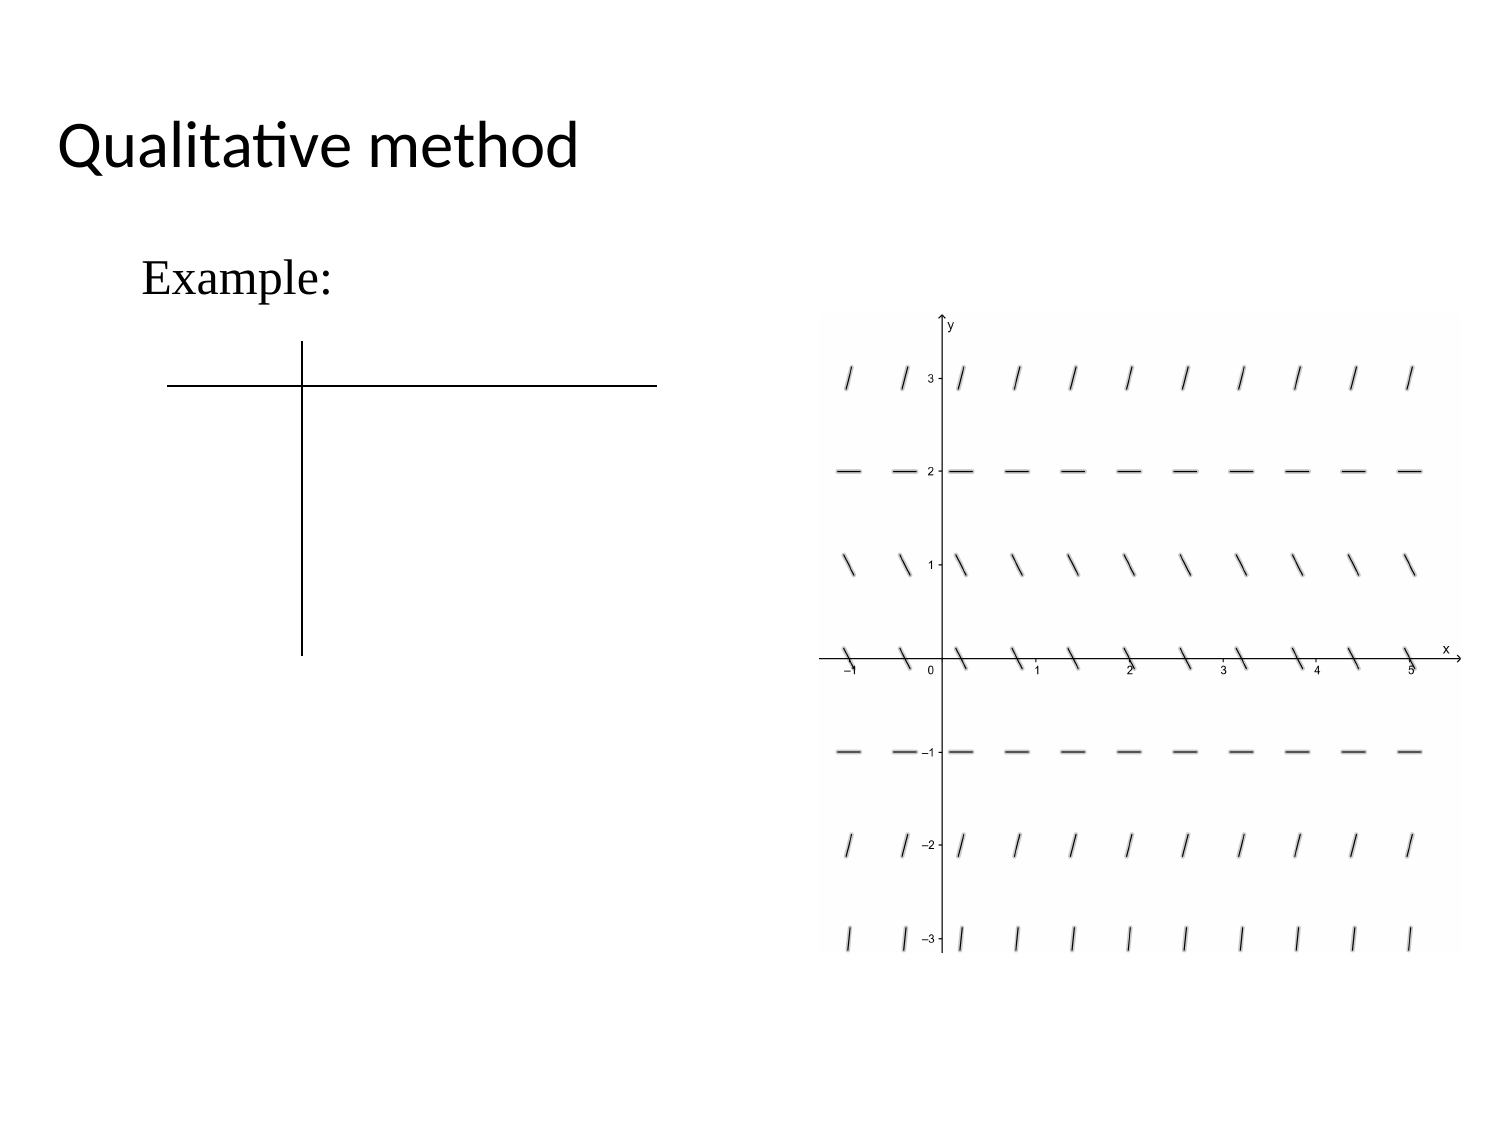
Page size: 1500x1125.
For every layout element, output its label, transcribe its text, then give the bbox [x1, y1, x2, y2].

picture [819, 313, 1461, 953]
text_box Qualitative method [42, 93, 1000, 188]
